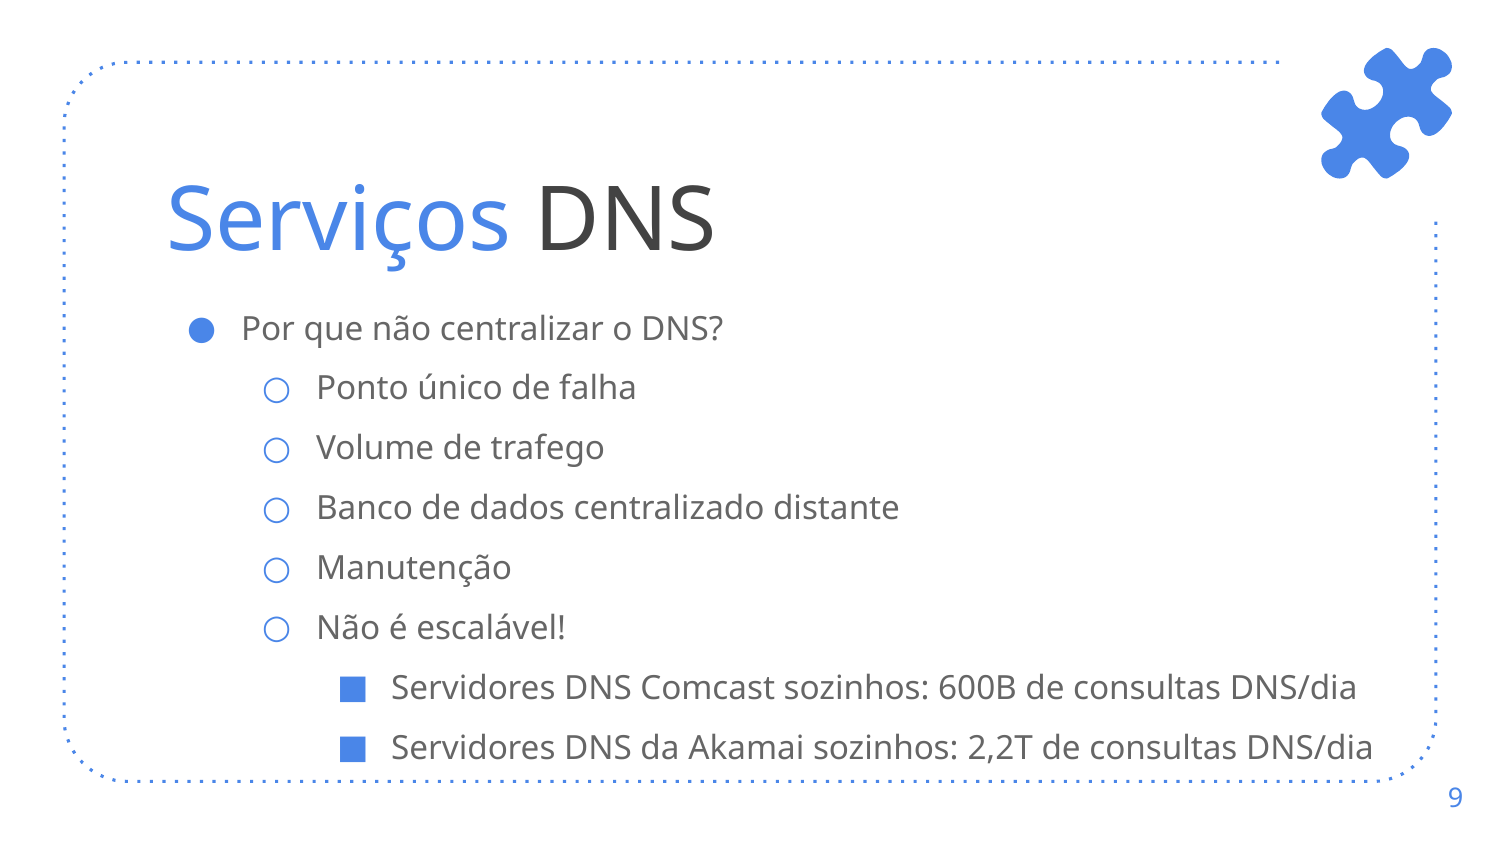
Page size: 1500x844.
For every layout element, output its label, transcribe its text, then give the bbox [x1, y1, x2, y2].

list Por que não centralizar o DNS? Ponto único de falha Volume de trafego Banco de dados centralizado distante Manutenção Não é escalável! Servidores DNS Comcast sozinhos: 600B de consultas DNS/dia Servidores DNS da Akamai sozinhos: 2,2T de consultas DNS/dia [151, 271, 1434, 661]
slide_number ‹#› [1411, 753, 1500, 844]
text_box [1321, 47, 1452, 179]
title Serviços DNS [151, 146, 1278, 271]
